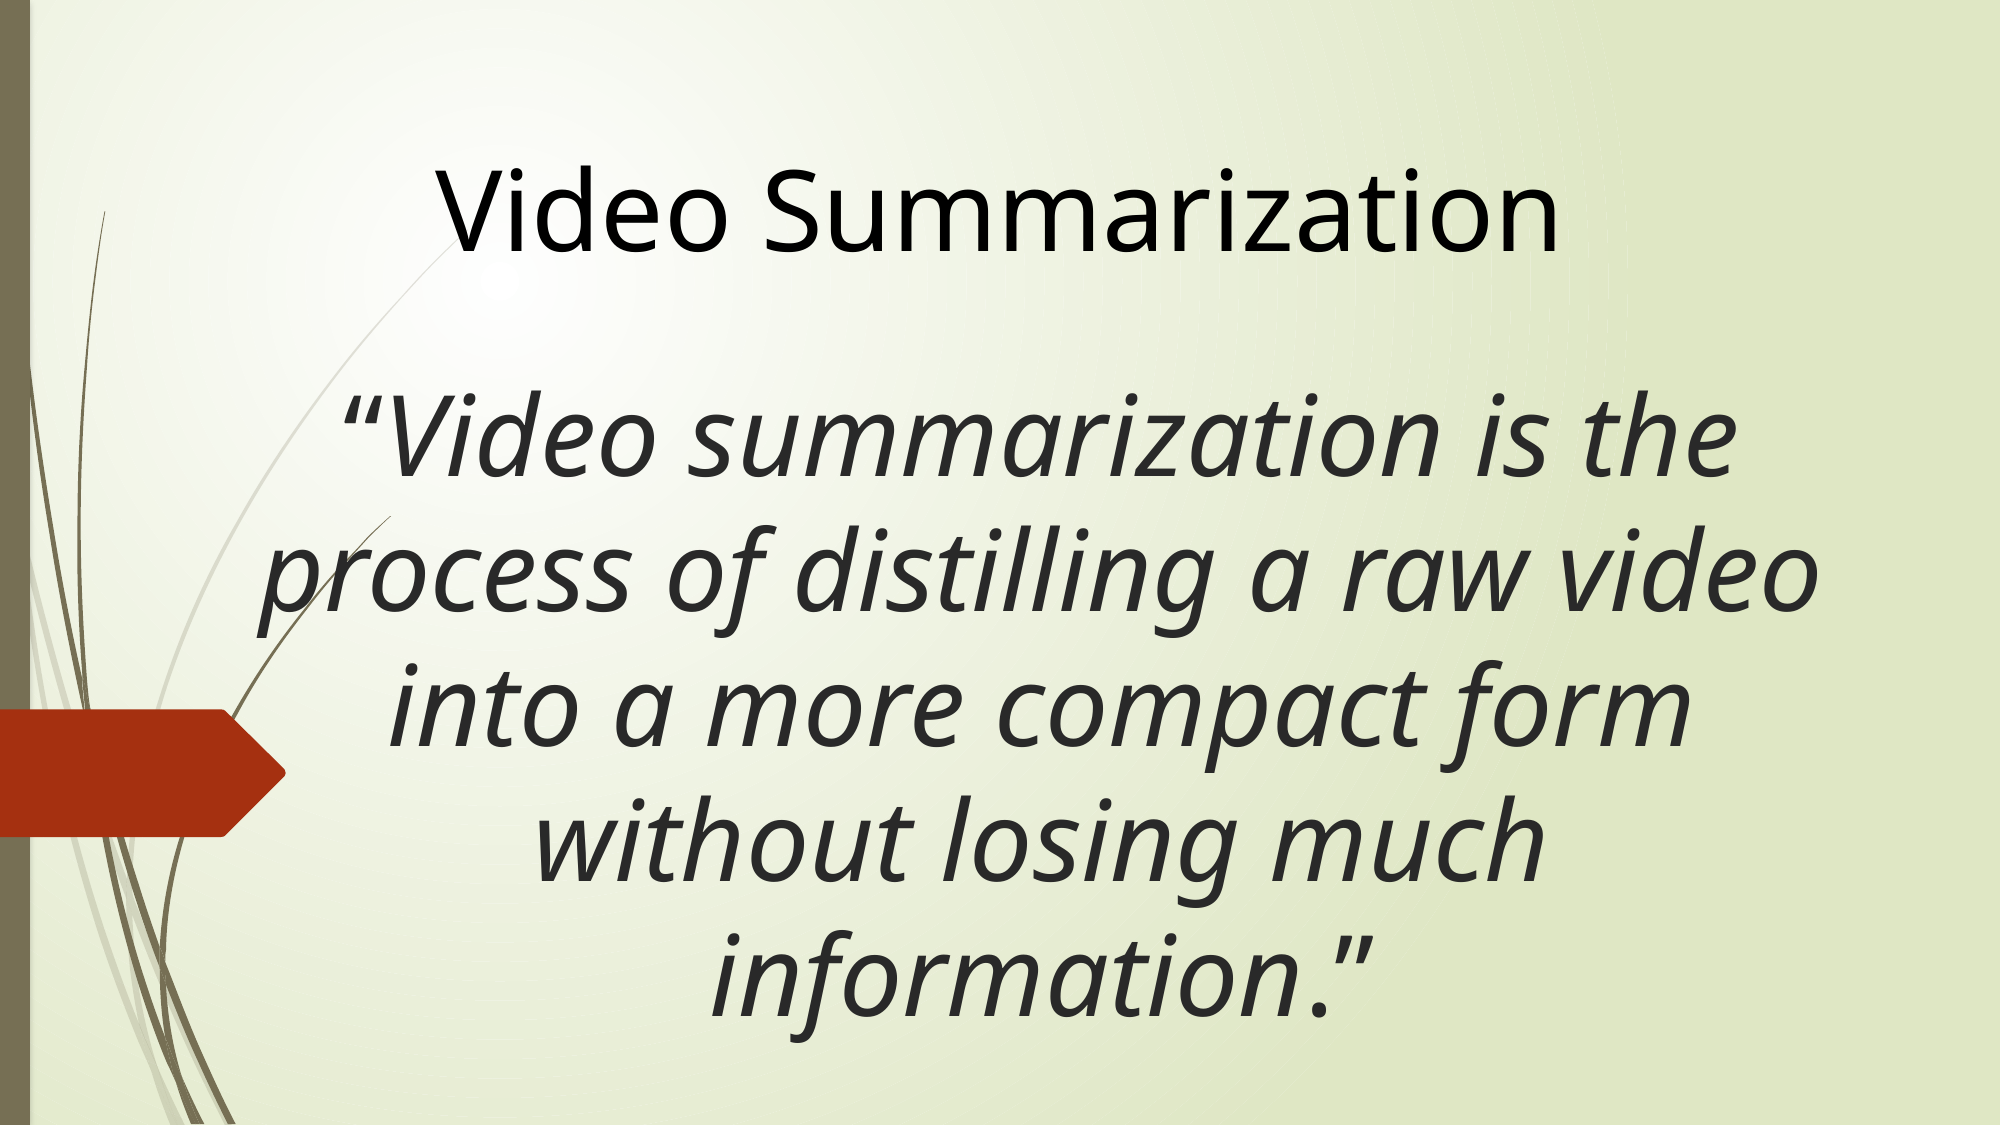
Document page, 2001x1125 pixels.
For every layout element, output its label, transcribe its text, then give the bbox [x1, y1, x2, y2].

text_box “Video summarization is the process of distilling a raw video into a more compact form without losing much information.” [173, 356, 1911, 1047]
text_box Video Summarization [419, 131, 1580, 282]
